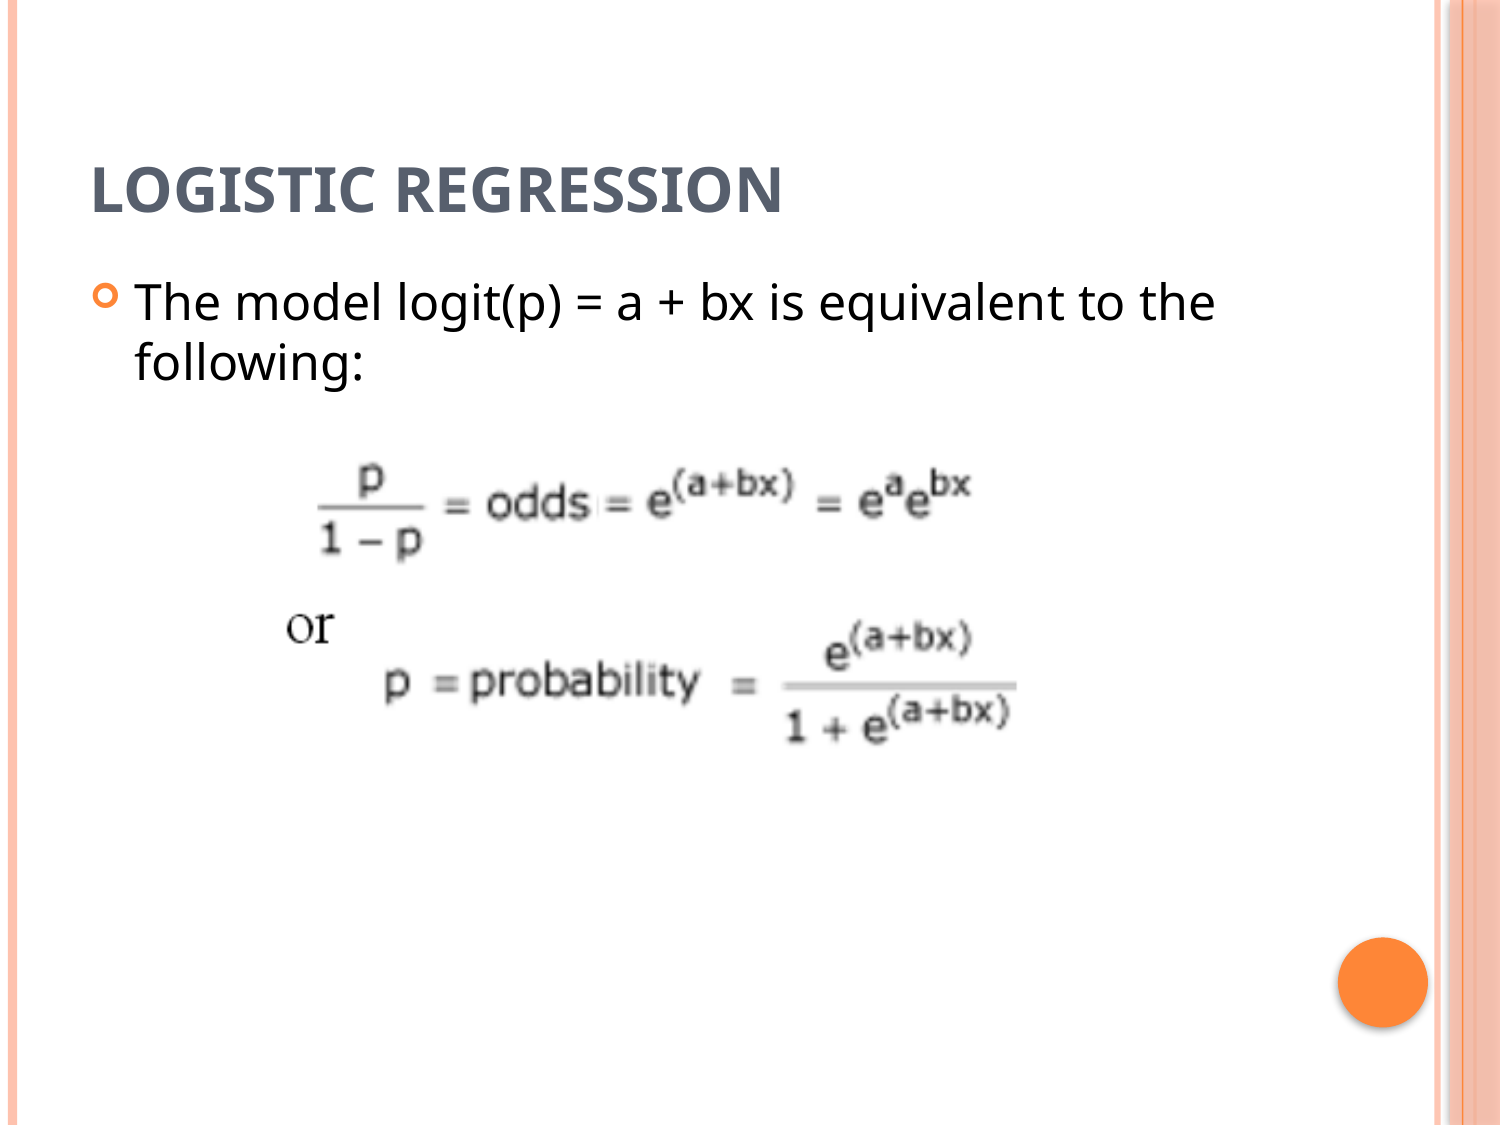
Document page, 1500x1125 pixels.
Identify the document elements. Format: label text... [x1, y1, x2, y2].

picture [211, 424, 1055, 788]
title Logistic regression [75, 45, 1300, 233]
list The model logit(p) = a + bx is equivalent to the following: [75, 262, 1300, 1062]
